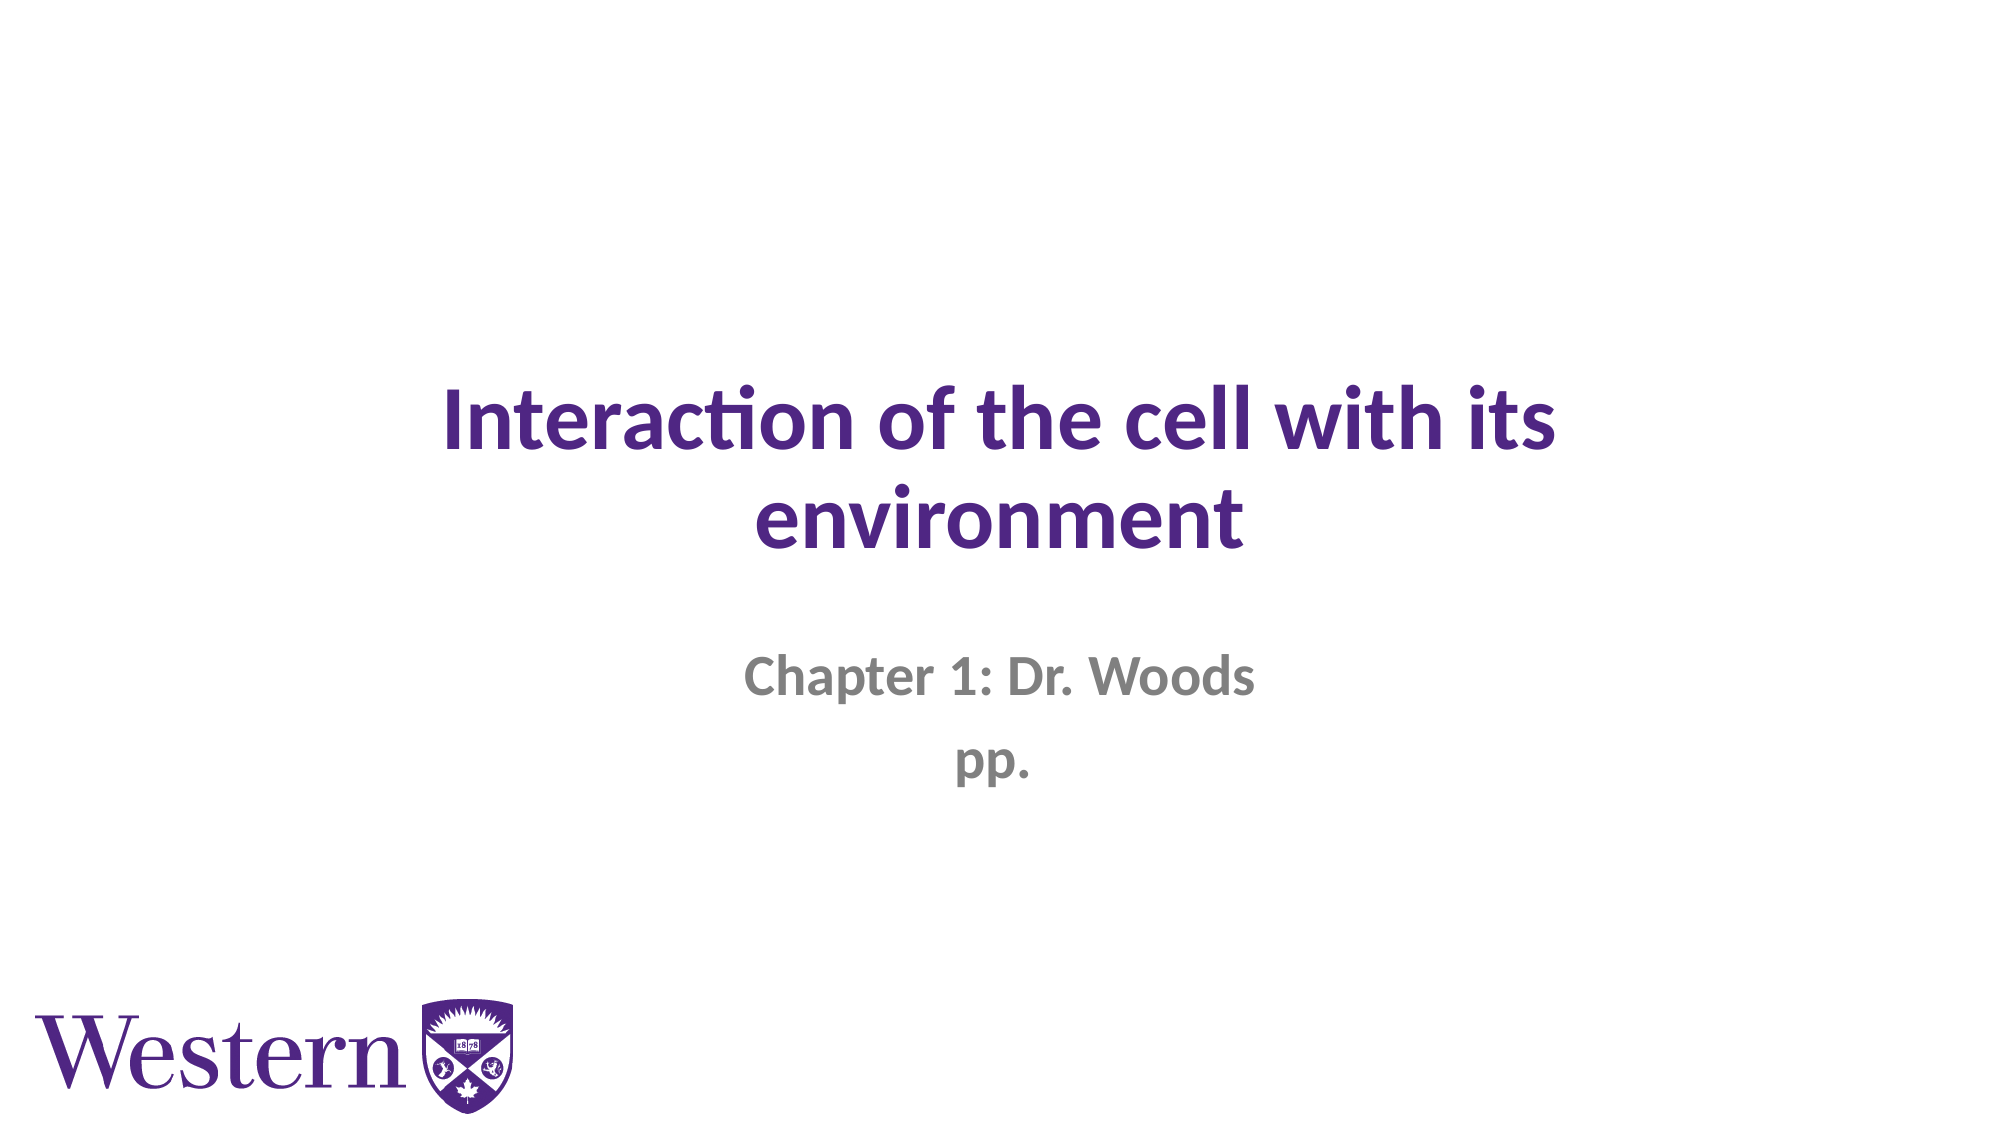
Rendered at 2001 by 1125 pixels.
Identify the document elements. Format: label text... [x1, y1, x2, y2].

picture [35, 999, 513, 1114]
title Interaction of the cell with its environment [249, 184, 1750, 576]
subtitle Chapter 1: Dr. Woods pp. [300, 637, 1700, 925]
